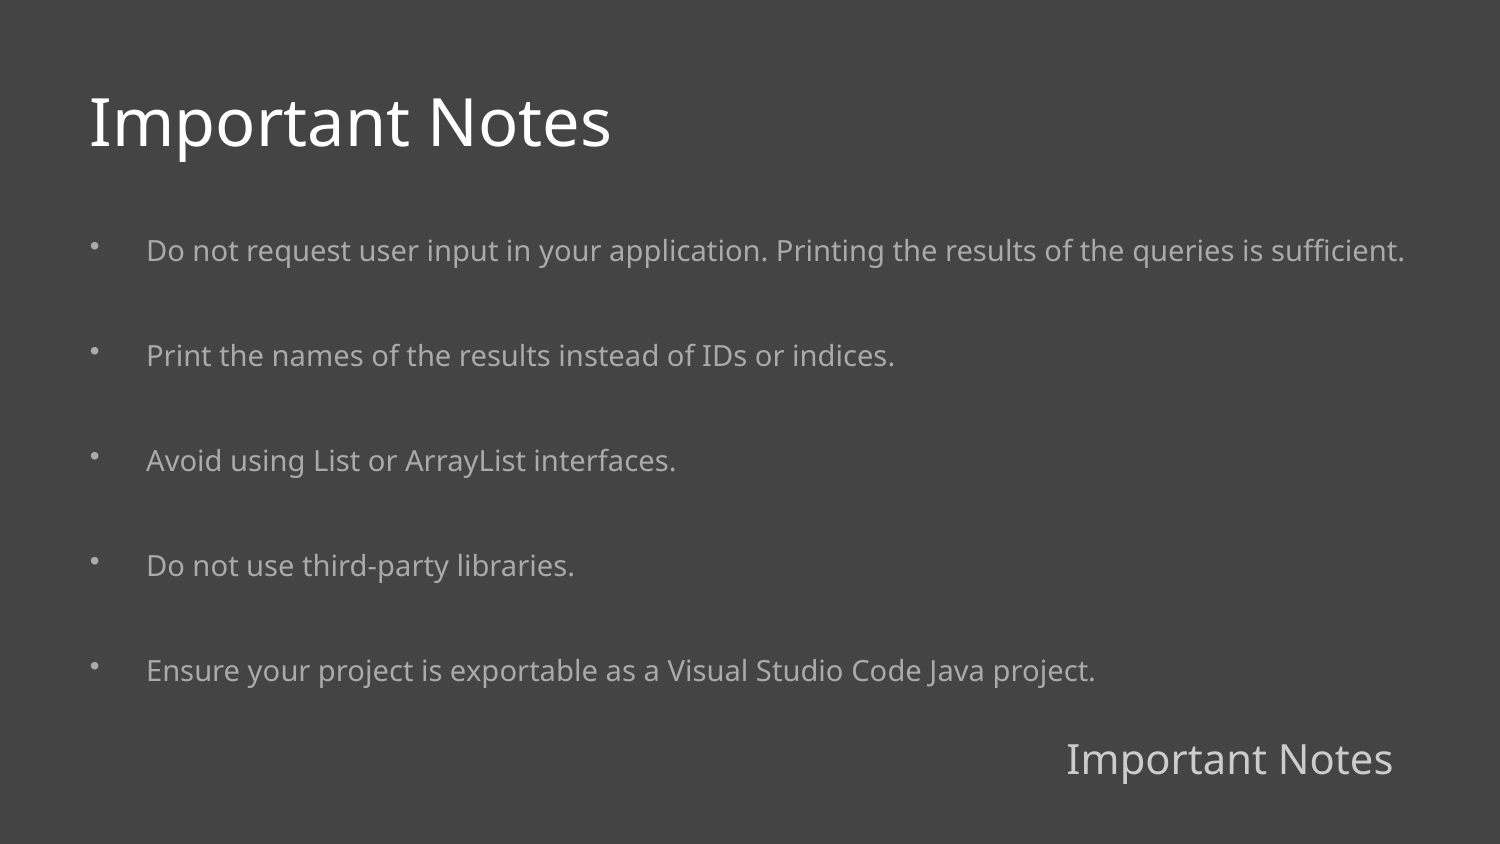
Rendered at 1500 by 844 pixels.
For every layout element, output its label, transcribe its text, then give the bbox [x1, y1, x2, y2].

text_box Do not request user input in your application. Printing the results of the queries is sufficient. [74, 224, 1470, 329]
text_box Avoid using List or ArrayList interfaces. [74, 434, 1470, 539]
text_box Important Notes [929, 719, 1500, 795]
text_box Do not use third-party libraries. [74, 539, 1470, 644]
text_box Print the names of the results instead of IDs or indices. [74, 329, 1470, 434]
text_box Important Notes [74, 44, 1425, 195]
text_box Ensure your project is exportable as a Visual Studio Code Java project. [74, 644, 1470, 750]
